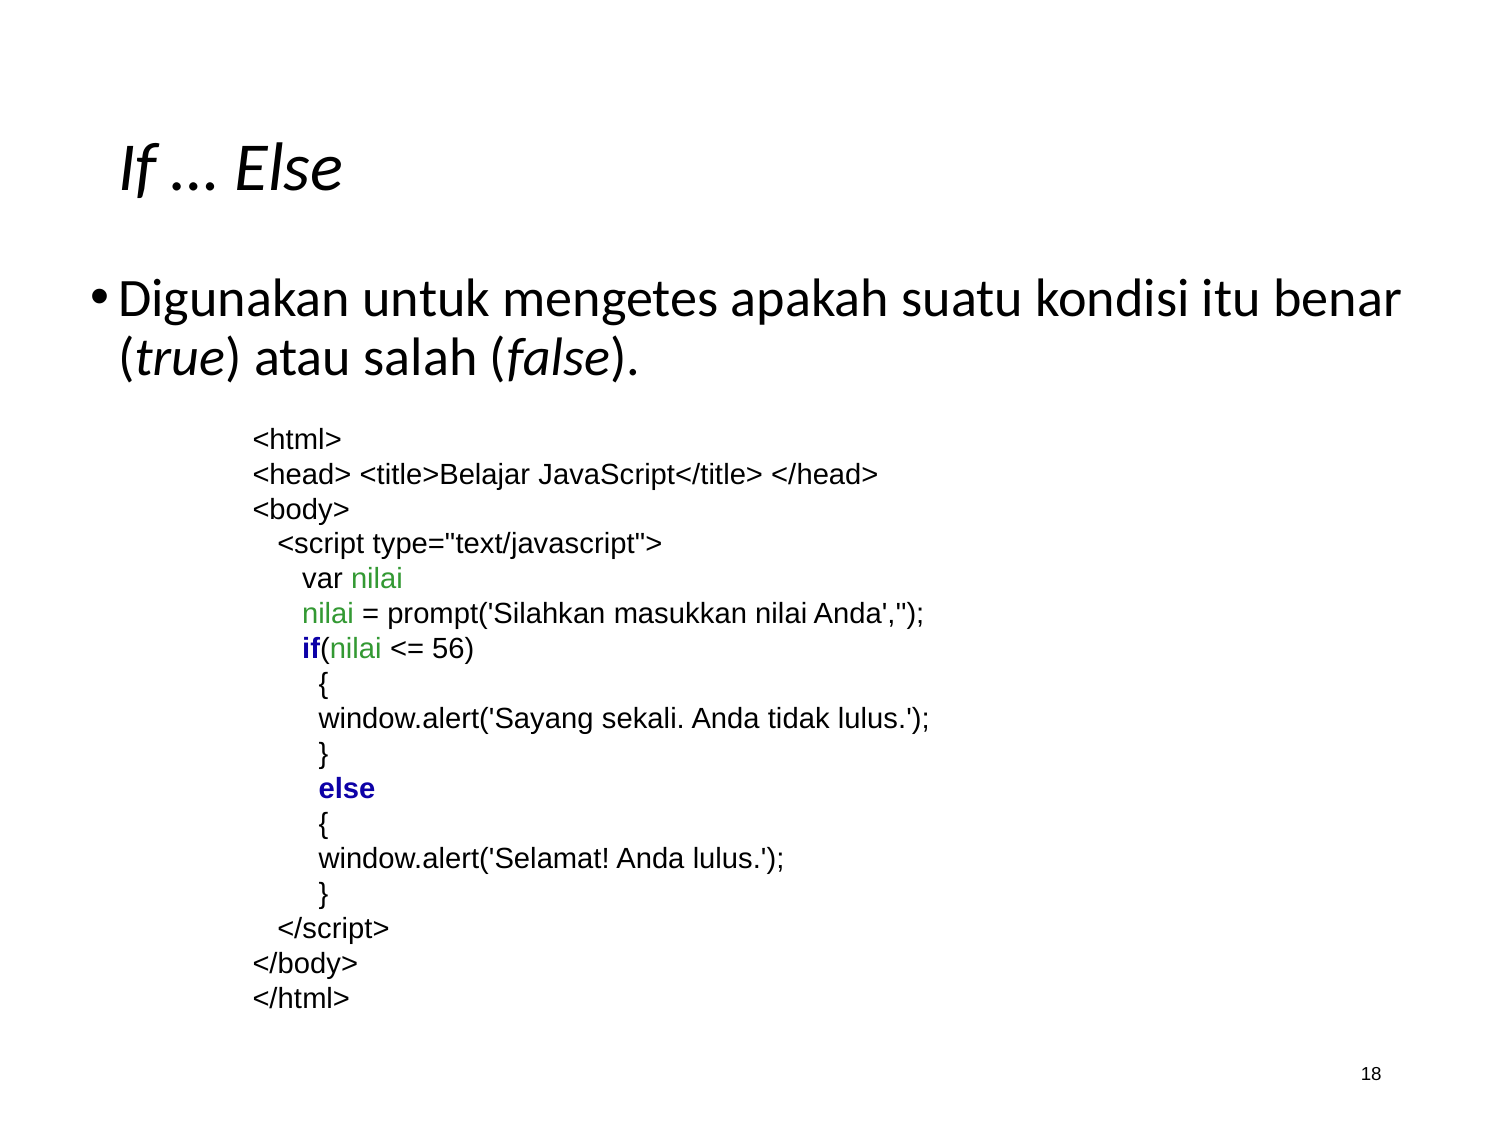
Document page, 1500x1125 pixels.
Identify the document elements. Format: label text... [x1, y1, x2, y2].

text_box 18 [1059, 1042, 1397, 1103]
text_box <html> <head> <title>Belajar JavaScript</title> </head> <body> <script type="text/javascript"> var nilai nilai = prompt('Silahkan masukkan nilai Anda',''); if(nilai <= 56) { window.alert('Sayang sekali. Anda tidak lulus.'); } else { window.alert('Selamat! Anda lulus.'); } </script> </body> </html> [237, 412, 1163, 1021]
list Digunakan untuk mengetes apakah suatu kondisi itu benar (true) atau salah (false). [75, 262, 1438, 438]
title If … Else [103, 59, 1397, 262]
